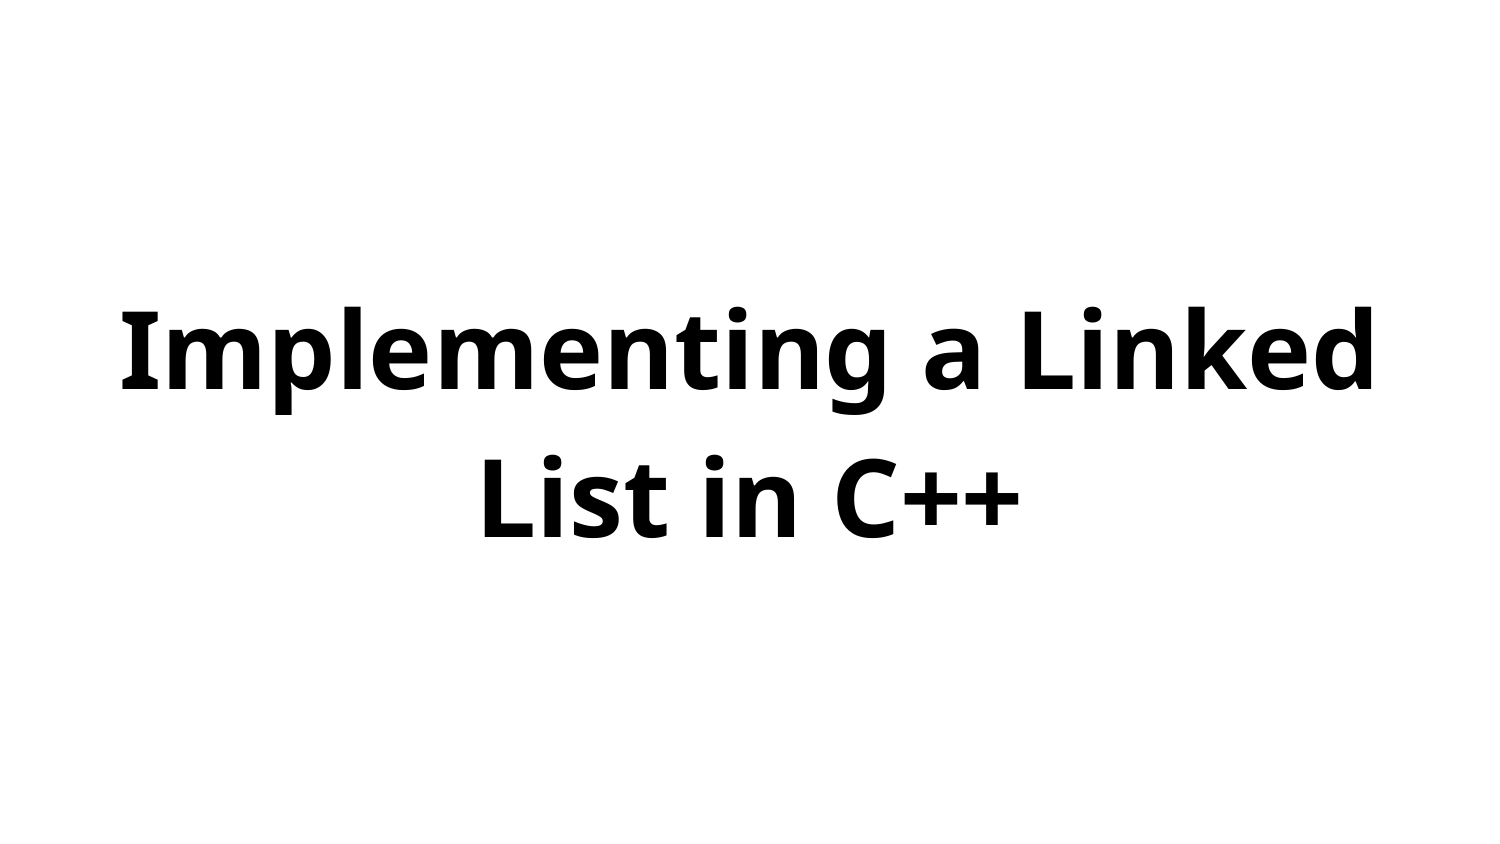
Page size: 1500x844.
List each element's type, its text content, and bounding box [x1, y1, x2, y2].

title Implementing a Linked List in C++ [51, 247, 1449, 584]
